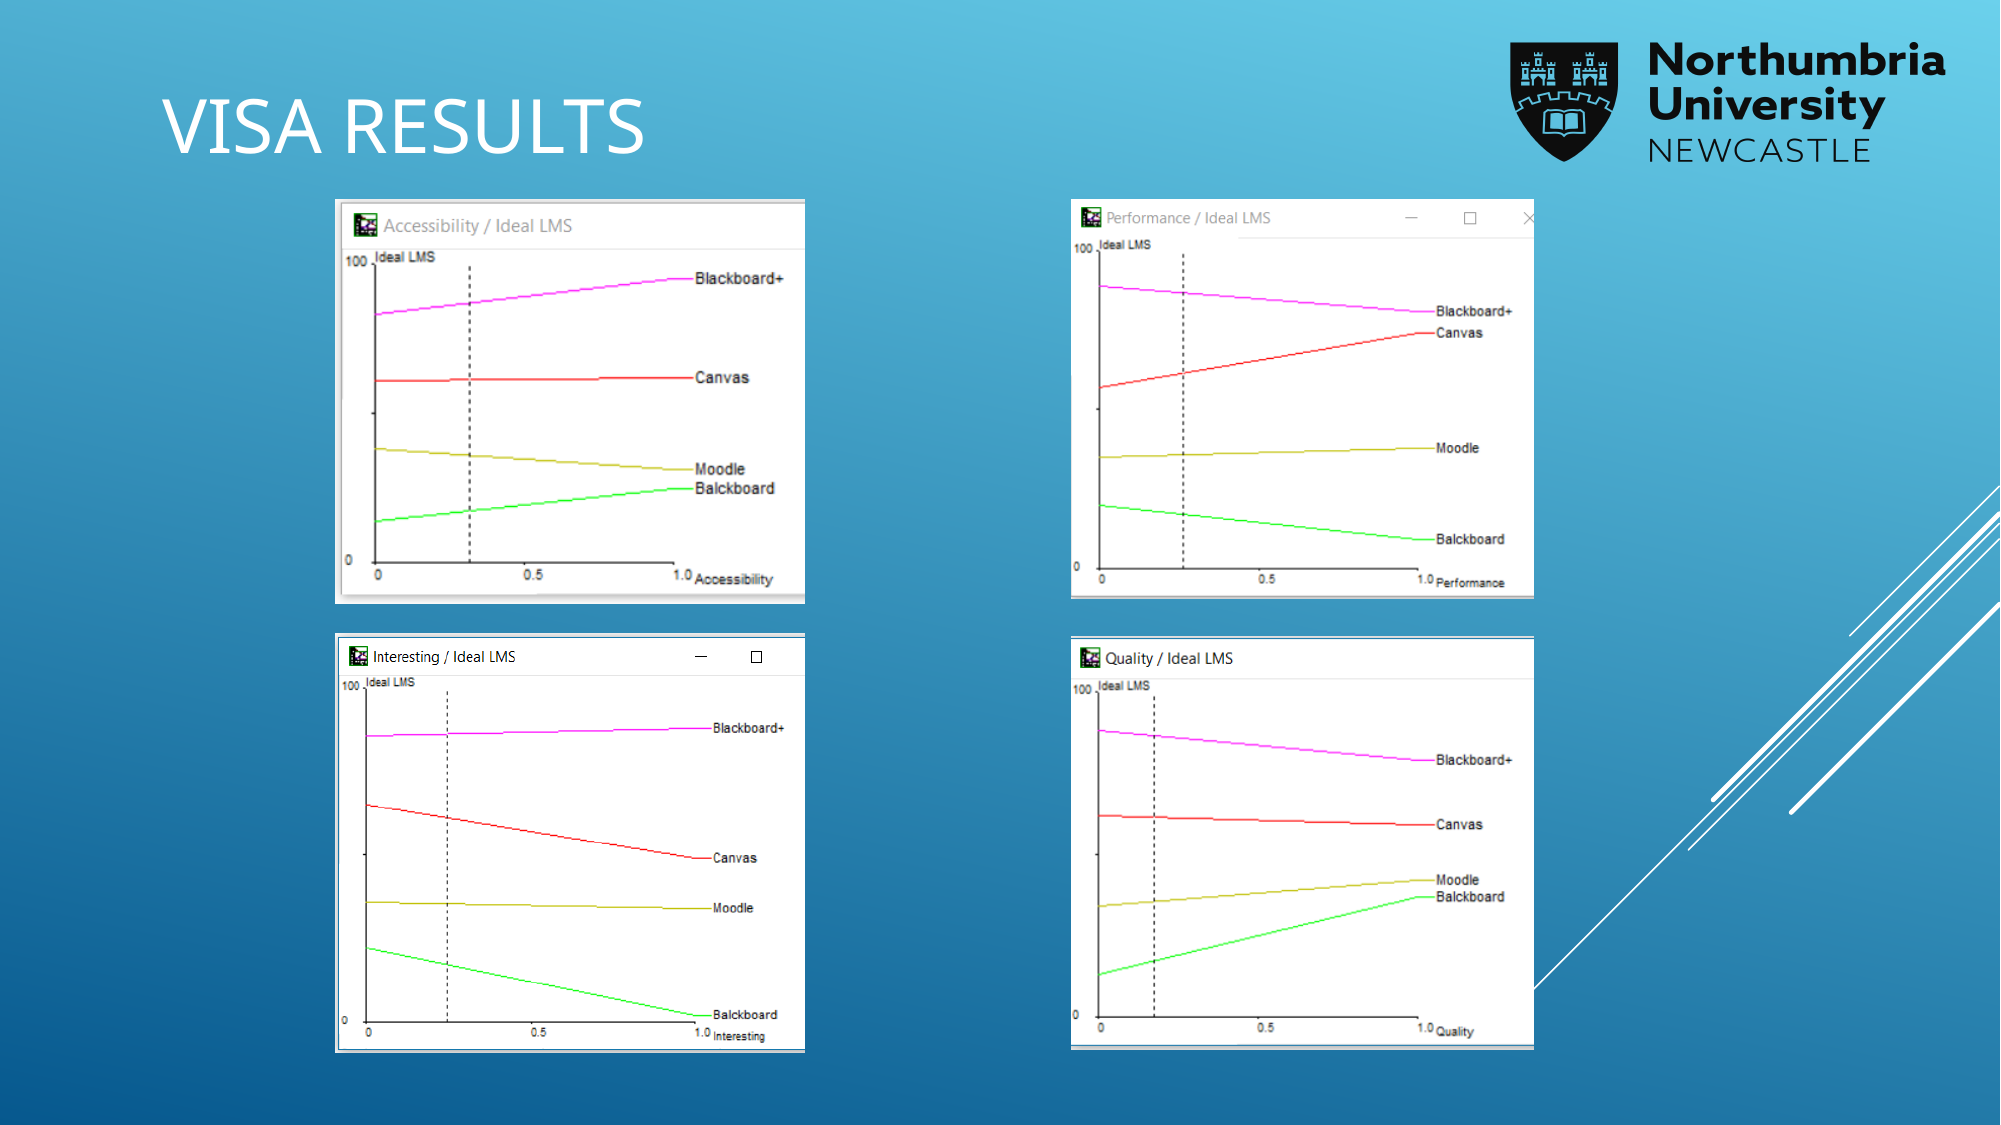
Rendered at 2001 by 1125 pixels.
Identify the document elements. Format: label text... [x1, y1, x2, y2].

title VISA RESULTS [147, 0, 1498, 248]
picture [335, 632, 805, 1054]
picture [1510, 42, 1946, 162]
picture [335, 199, 805, 604]
picture [1071, 635, 1535, 1051]
picture [1071, 199, 1535, 600]
